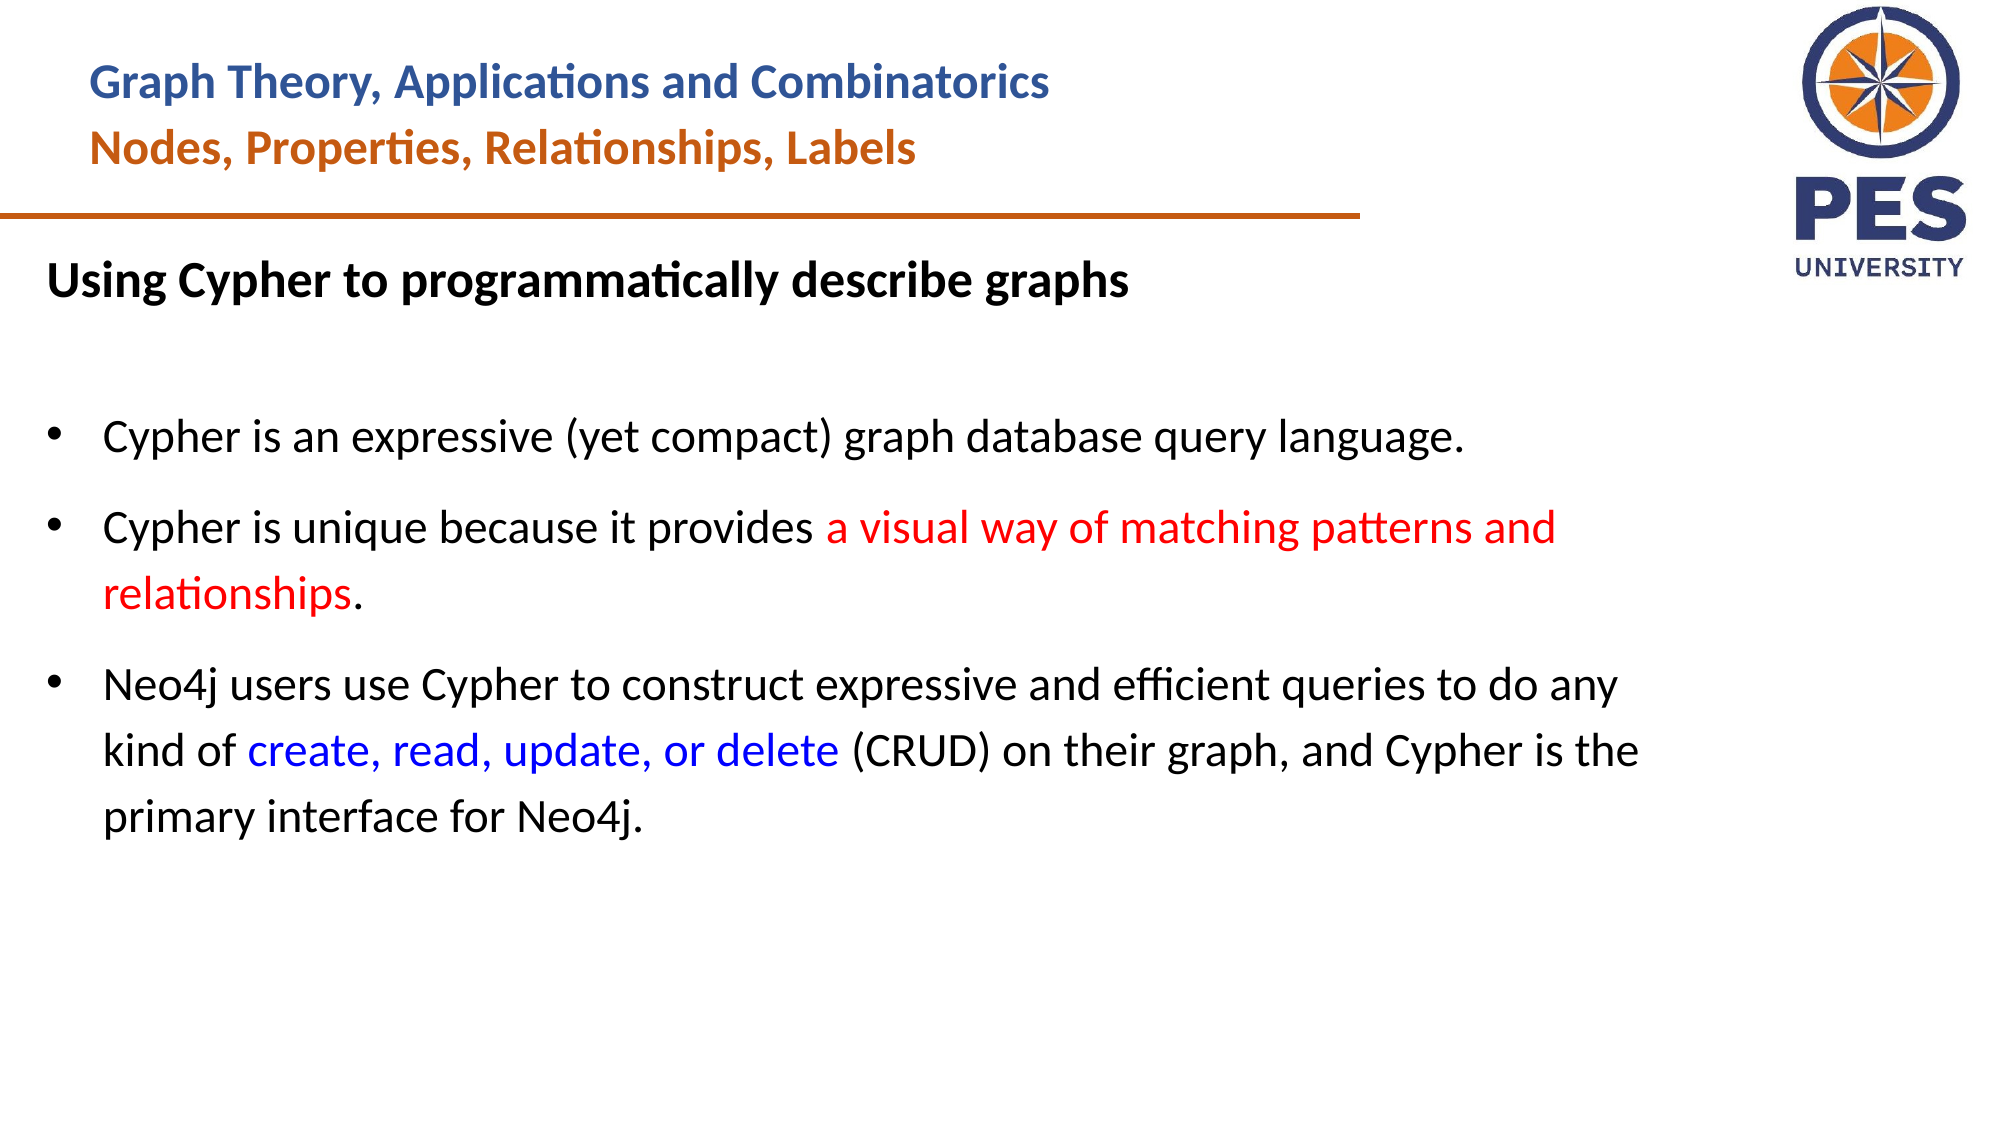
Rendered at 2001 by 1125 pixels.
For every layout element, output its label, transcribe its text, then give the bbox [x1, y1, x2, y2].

text_box Nodes, Properties, Relationships, Labels [74, 106, 1553, 183]
text_box [1792, 0, 1973, 285]
text_box Using Cypher to programmatically describe graphs Cypher is an expressive (yet compact) graph database query language. Cypher is unique because it provides a visual way of matching patterns and relationships. Neo4j users use Cypher to construct expressive and efficient queries to do any kind of create, read, update, or delete (CRUD) on their graph, and Cypher is the primary interface for Neo4j. [31, 238, 1668, 1125]
text_box Graph Theory, Applications and Combinatorics [74, 41, 1305, 118]
